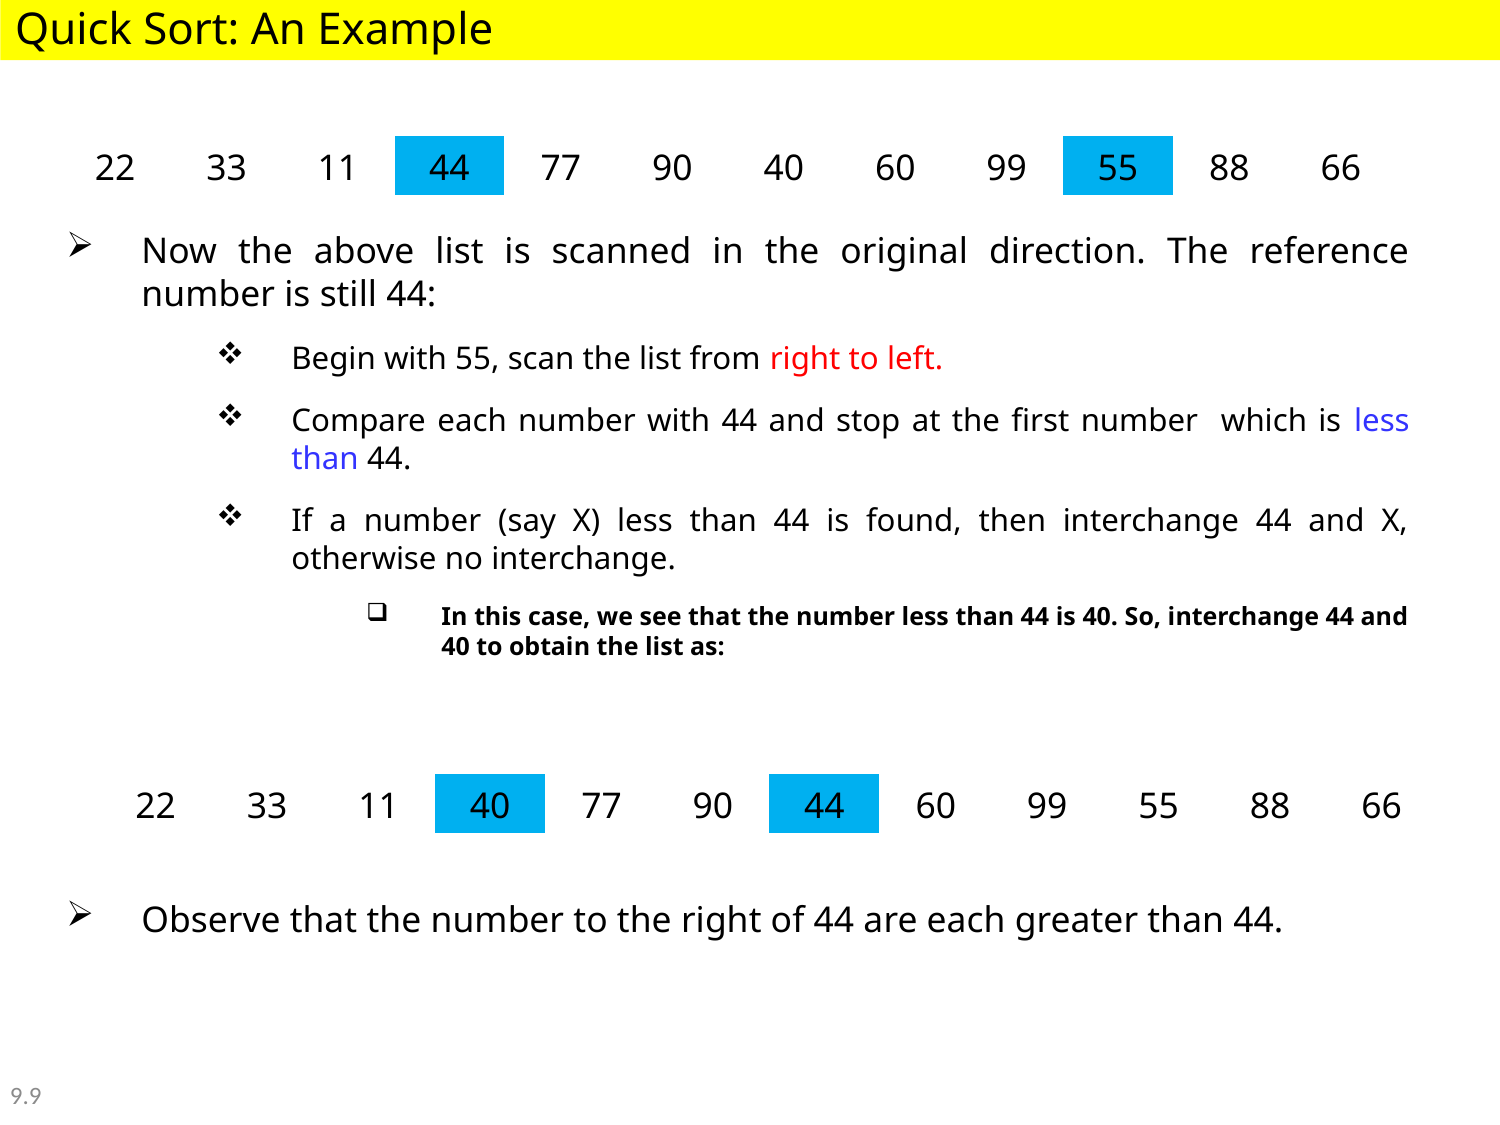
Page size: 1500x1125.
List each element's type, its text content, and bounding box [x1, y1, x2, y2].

table_header 77 [547, 774, 656, 833]
table_header 33 [212, 774, 322, 833]
table_header 22 [101, 774, 211, 833]
table_header 11 [324, 774, 433, 833]
table_header 99 [992, 774, 1102, 833]
table_header 33 [172, 136, 281, 195]
table_header 88 [1215, 774, 1325, 833]
table_header 88 [1175, 136, 1284, 195]
slide_number 9.9 [0, 1063, 119, 1125]
table_header 99 [952, 136, 1061, 195]
table_header 40 [435, 774, 545, 833]
table_header 22 [60, 136, 170, 195]
table_header 44 [769, 774, 879, 833]
table_header 90 [617, 136, 727, 195]
text_box Quick Sort: An Example [0, 0, 1500, 61]
table_header 44 [395, 136, 504, 195]
table_header 55 [1104, 774, 1213, 833]
table_header 77 [506, 136, 616, 195]
table_header 40 [729, 136, 839, 195]
list Now the above list is scanned in the original direction. The reference number is still 44: Begin with 55, scan the list from right to left. Compare each number with 44 and stop at the first number which is less than 44. If a number (say X) less than 44 is found, then interchange 44 and X, otherwise no interchange. In this case, we see that the number less than 44 is 40. So, interchange 44 and 40 to obtain the list as: Observe that the number to the right of 44 are each greater than 44. [51, 85, 1425, 1091]
table_header 66 [1327, 774, 1436, 833]
table_header 60 [881, 774, 991, 833]
table_header 90 [658, 774, 768, 833]
table_header 11 [283, 136, 393, 195]
table_header 66 [1286, 136, 1396, 195]
table_header 55 [1063, 136, 1173, 195]
table_header 60 [840, 136, 950, 195]
